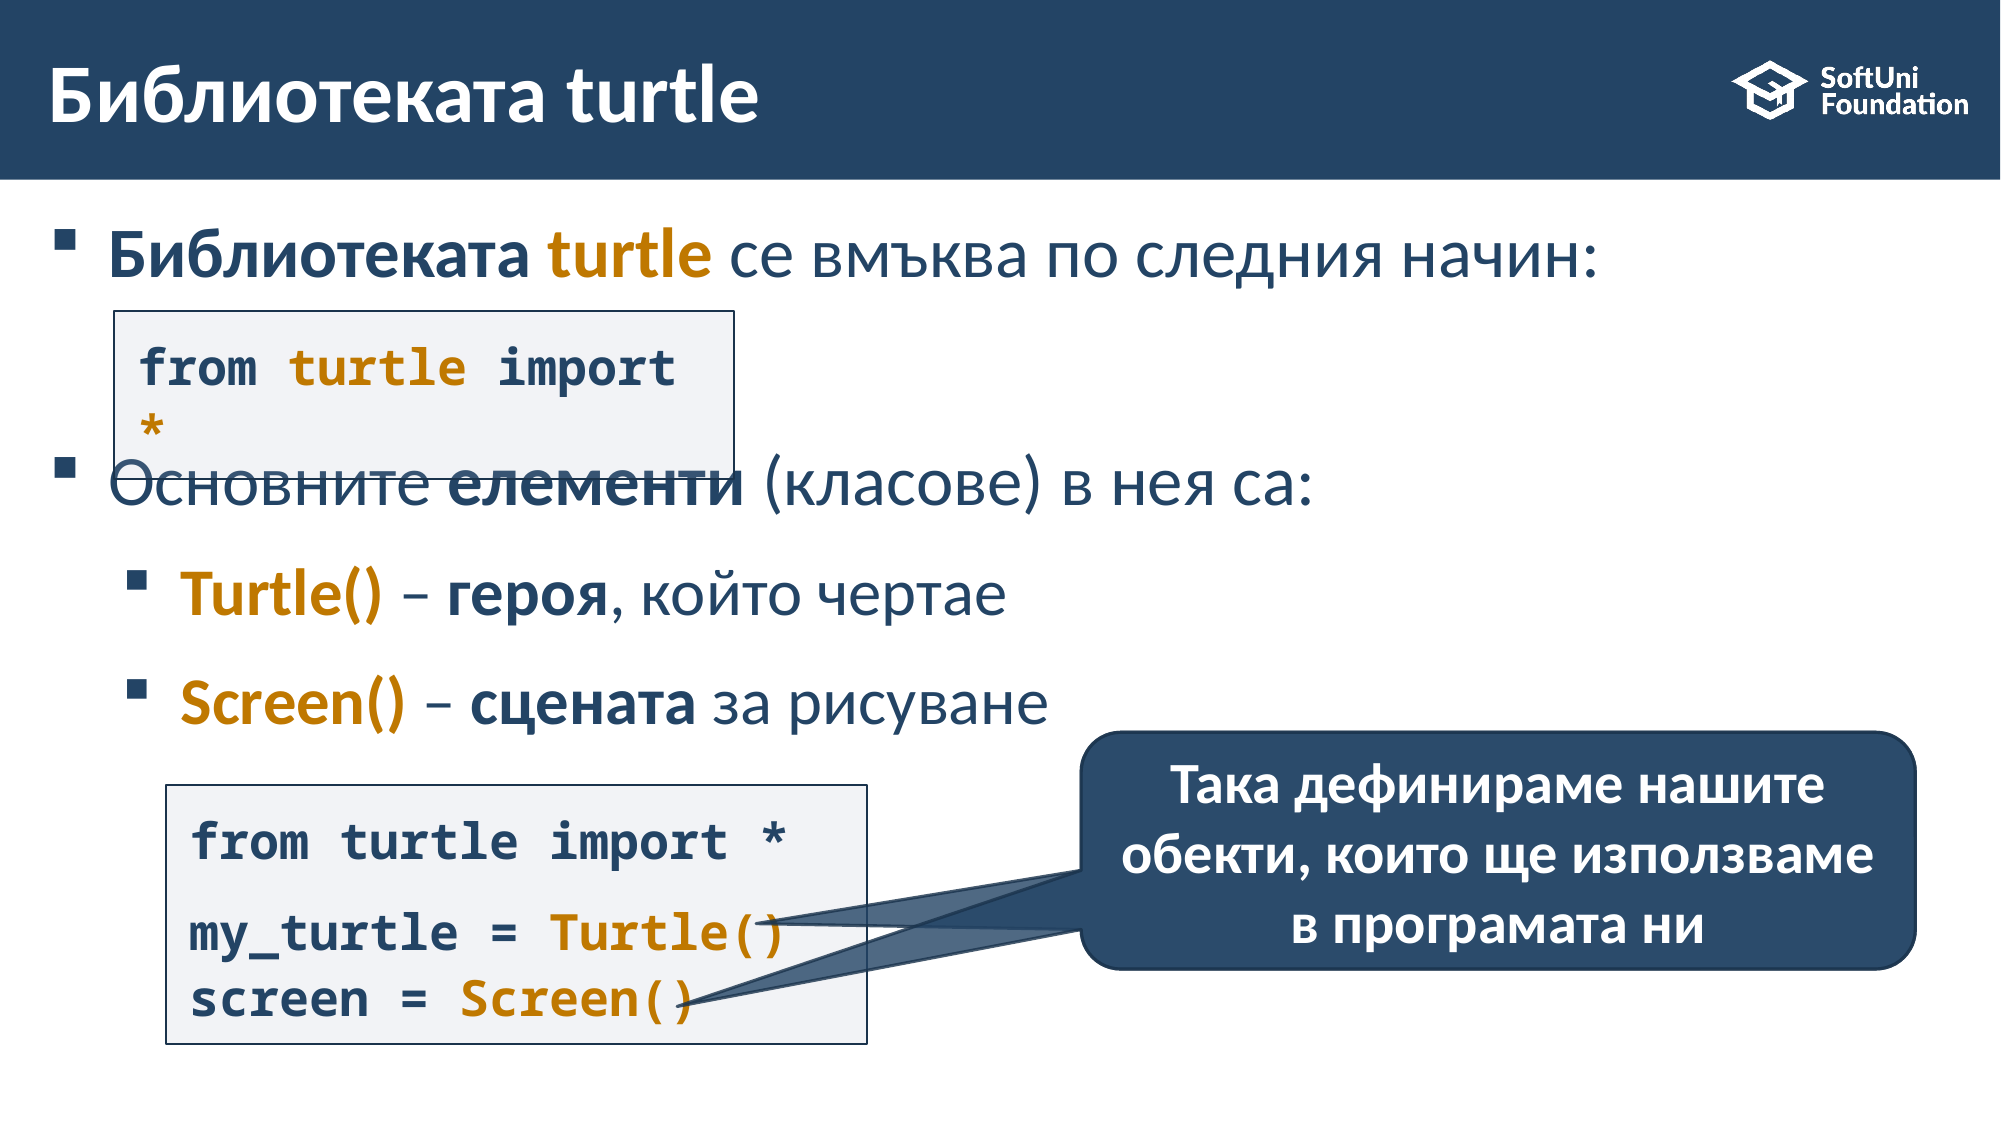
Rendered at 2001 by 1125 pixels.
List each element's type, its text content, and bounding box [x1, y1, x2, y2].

picture [1731, 60, 1968, 120]
text_box [753, 869, 1075, 929]
text_box Така дефинираме нашите обекти, които ще използваме в програмата ни [675, 730, 1918, 1009]
title Библиотеката turtle [31, 16, 1716, 162]
text_box from turtle import * [114, 311, 735, 479]
list Библиотеката turtle се вмъква по следния начин: Основните елементи (класове) в нея са: Turtle() – героя, който чертае Screen() – сцената за рисуване [31, 196, 1970, 1104]
text_box from turtle import * my_turtle = Turtle() screen = Screen() [165, 785, 868, 1044]
